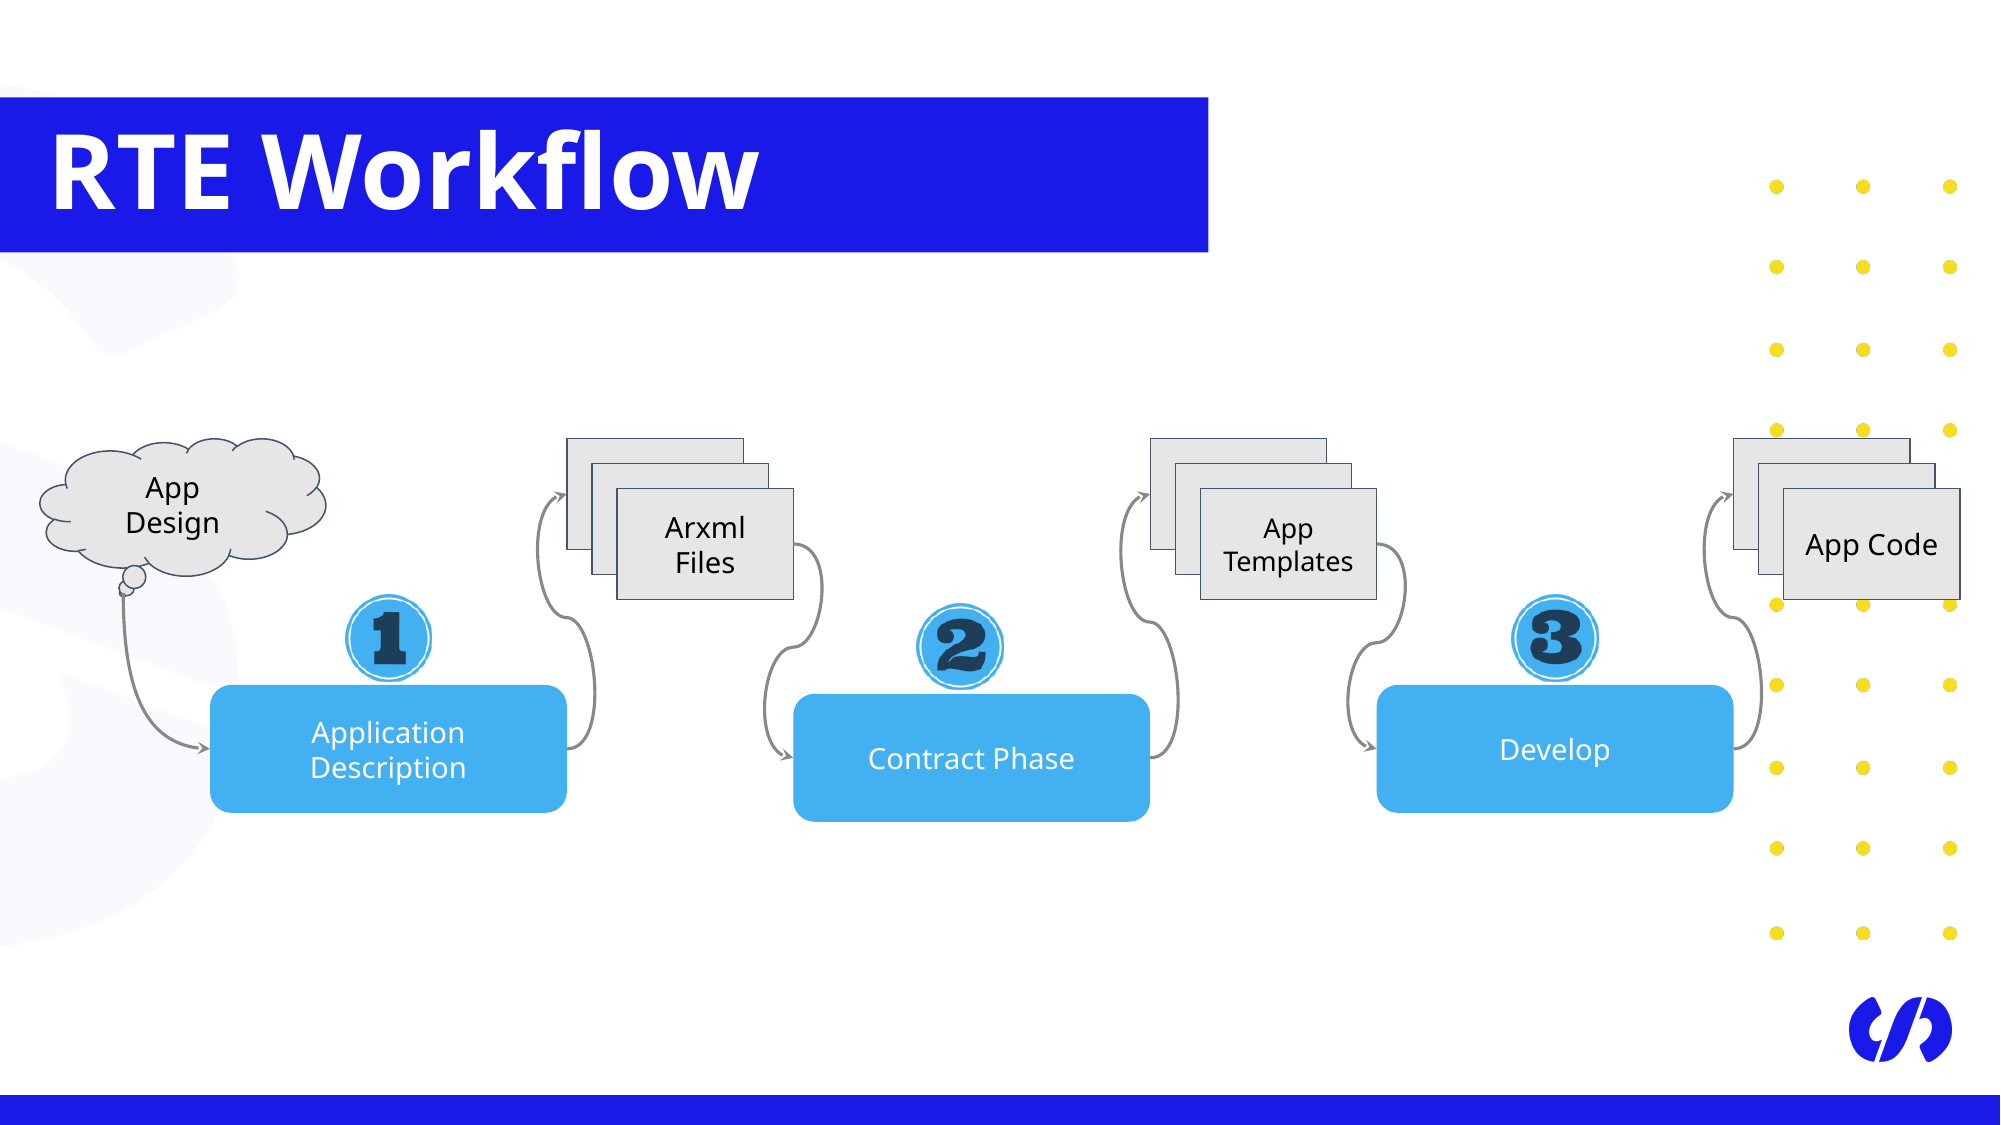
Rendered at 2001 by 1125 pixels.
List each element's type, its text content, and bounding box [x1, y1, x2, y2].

picture [916, 602, 1004, 691]
text_box Contract Phase [793, 693, 1151, 822]
picture [344, 594, 433, 682]
picture [1760, 174, 2000, 522]
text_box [1733, 438, 1961, 600]
picture [1760, 592, 2000, 940]
text_box App Design [39, 438, 326, 597]
title RTE Workflow [32, 98, 1209, 254]
picture [1835, 963, 1966, 1096]
text_box Application Description [210, 684, 567, 813]
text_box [1150, 438, 1377, 600]
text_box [88, 627, 245, 715]
text_box Develop [1376, 684, 1734, 813]
picture [1511, 594, 1599, 682]
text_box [566, 438, 794, 600]
